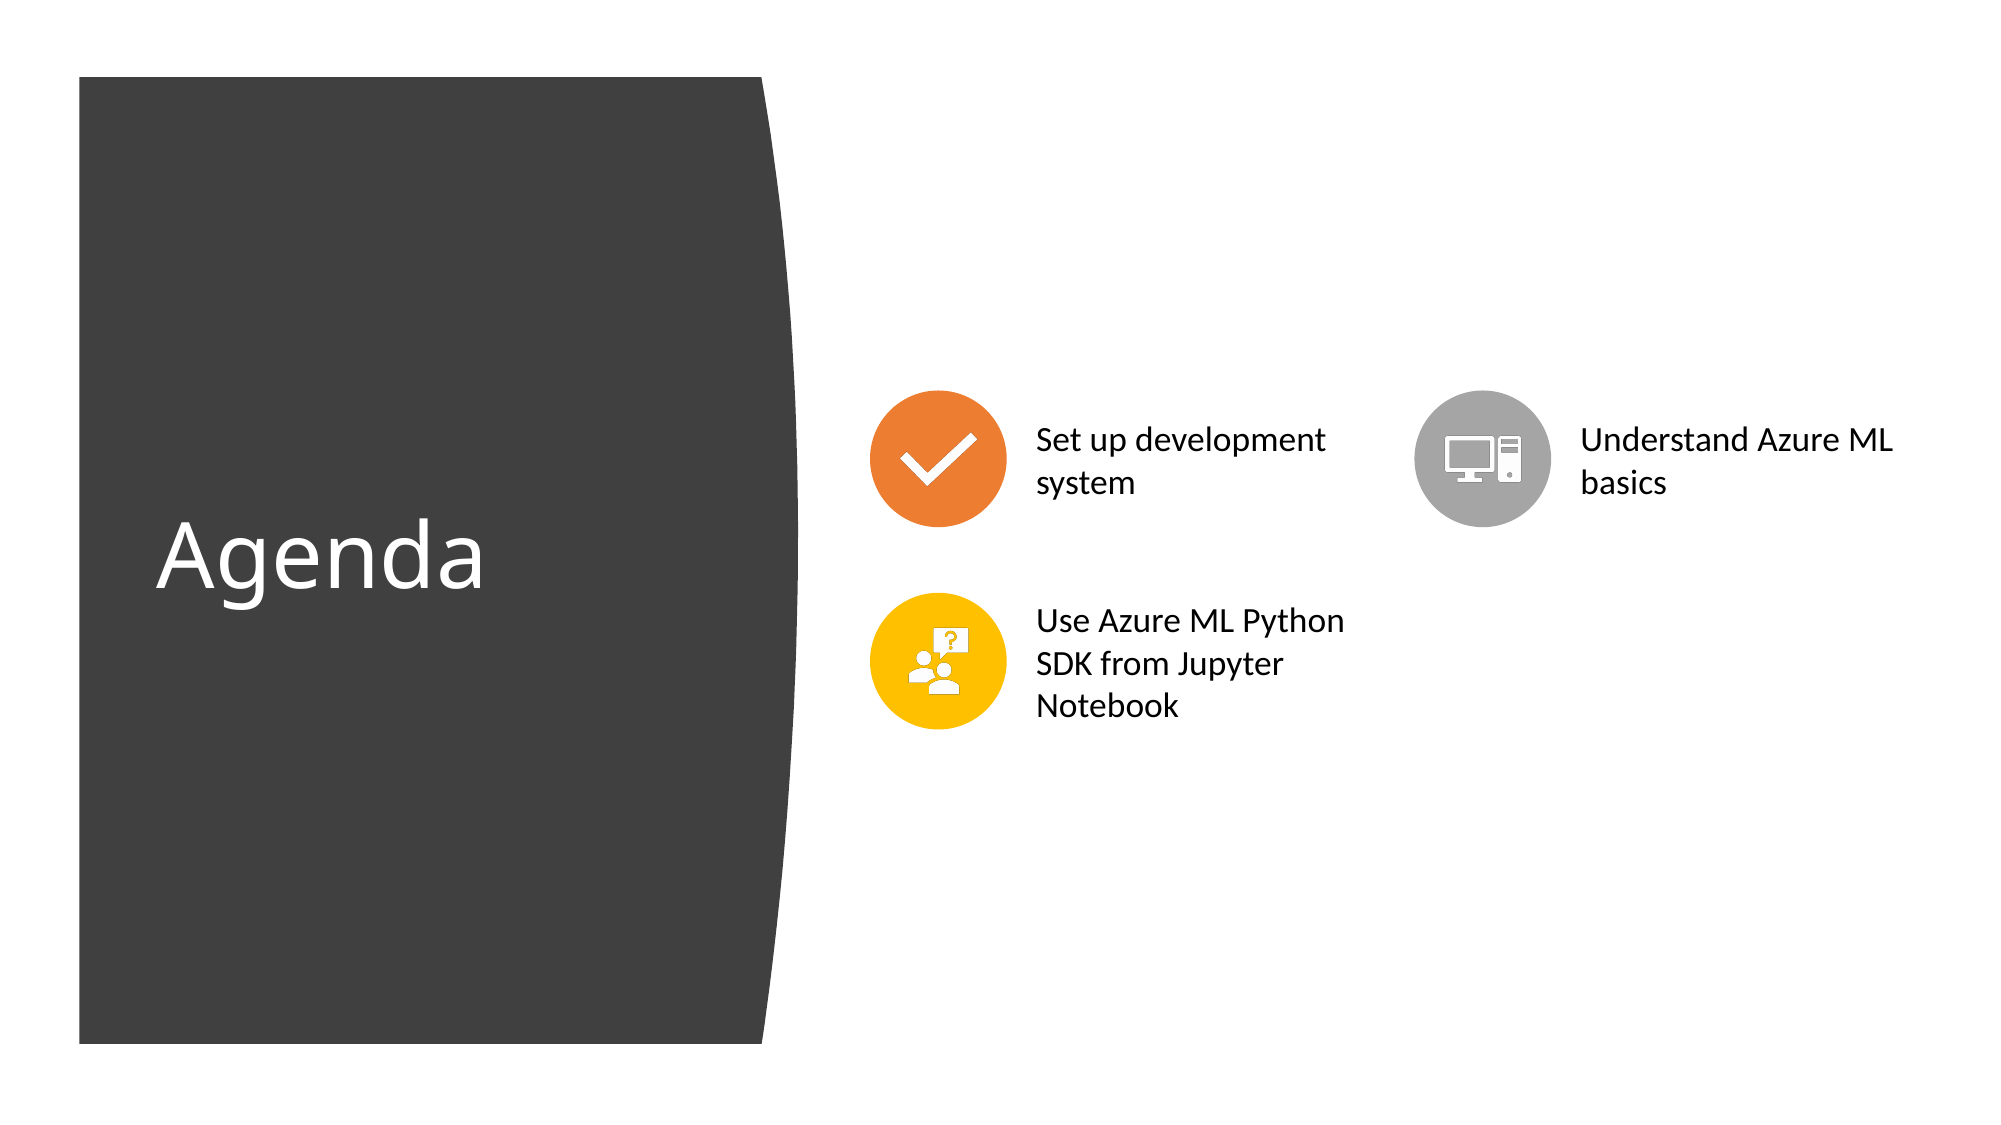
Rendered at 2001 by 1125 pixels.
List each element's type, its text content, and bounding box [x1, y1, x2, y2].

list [852, 77, 1921, 1043]
title Agenda [141, 166, 702, 953]
text_box [78, 76, 800, 1045]
